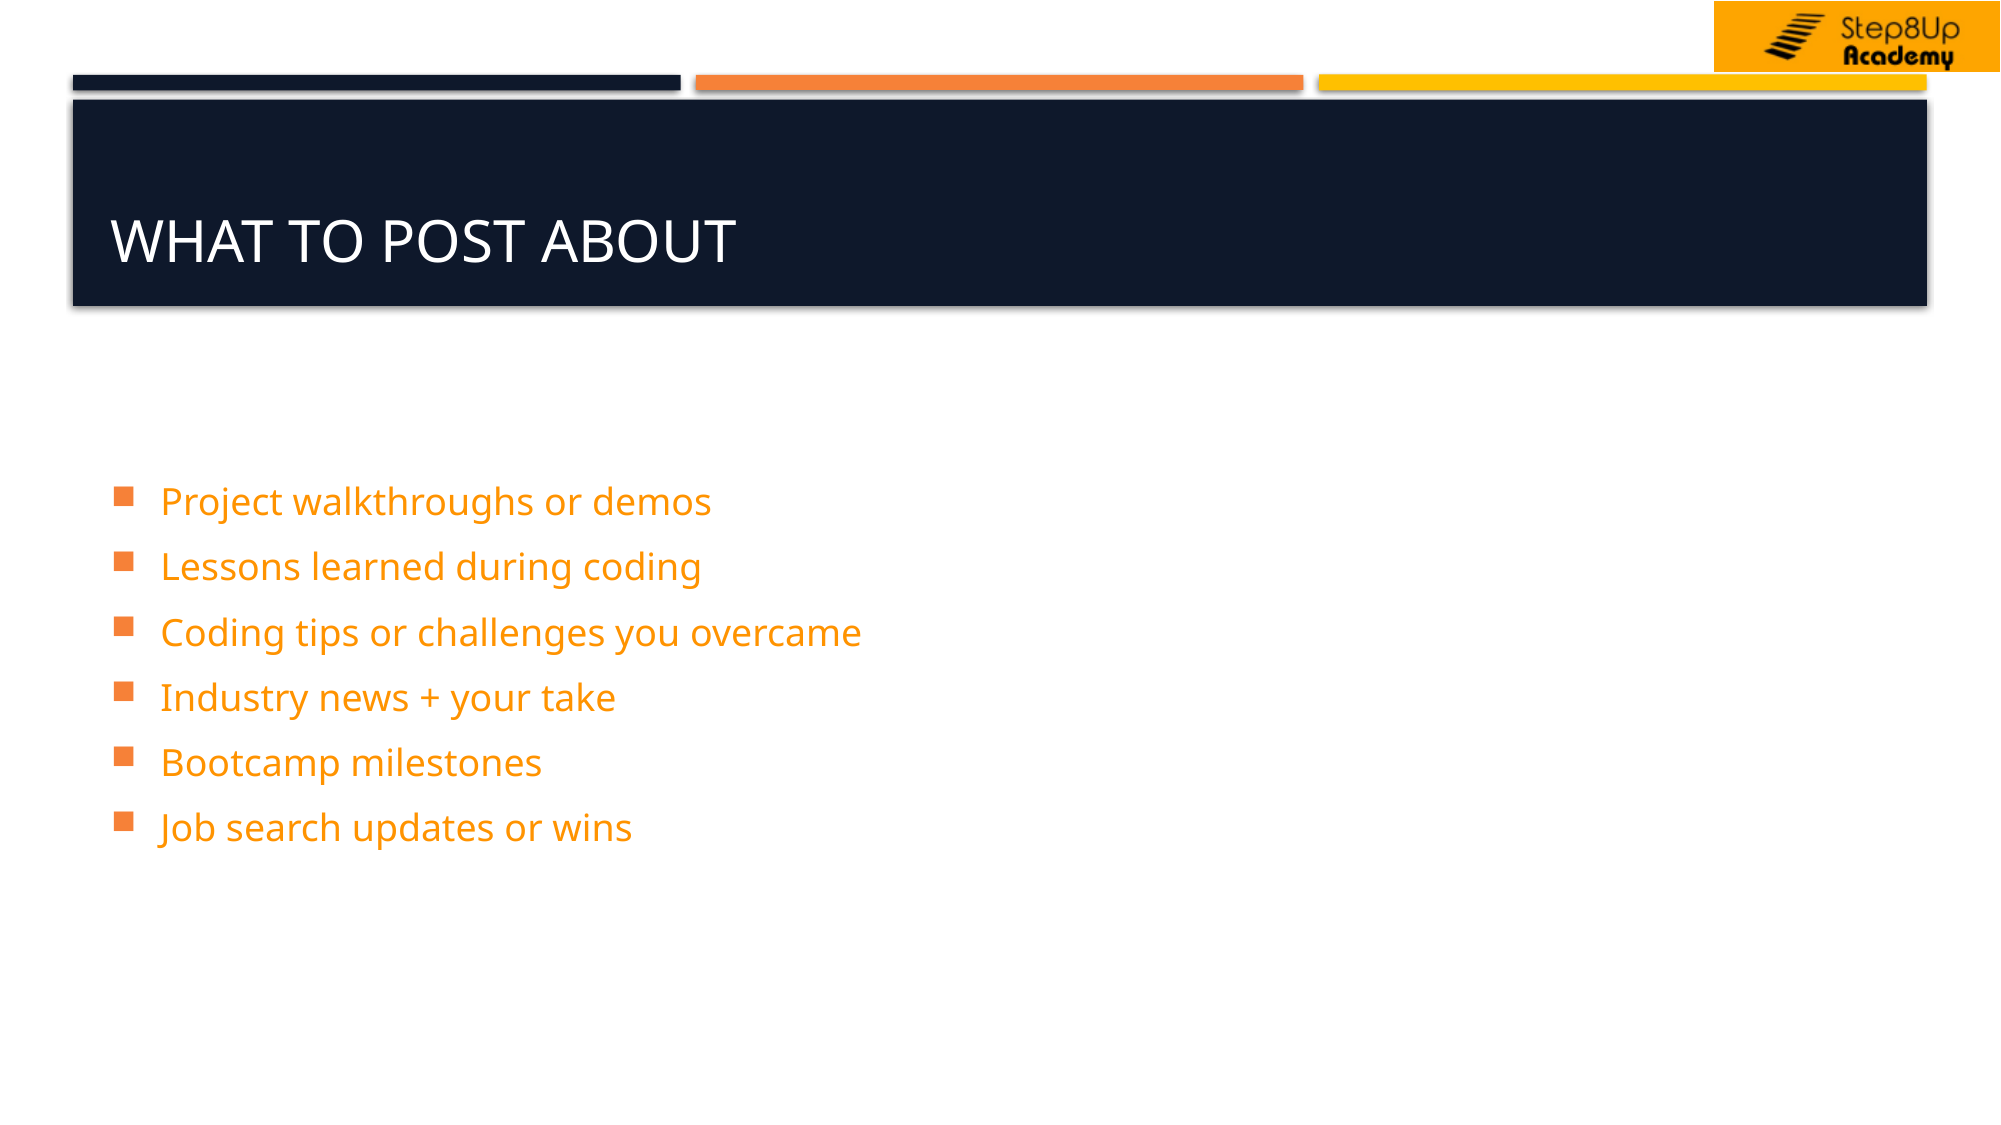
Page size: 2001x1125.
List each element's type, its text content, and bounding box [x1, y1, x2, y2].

picture [1714, 1, 2000, 72]
list Project walkthroughs or demos Lessons learned during coding Coding tips or challenges you overcame Industry news + your take Bootcamp milestones Job search updates or wins [95, 365, 985, 962]
title What to Post About [95, 119, 1905, 282]
